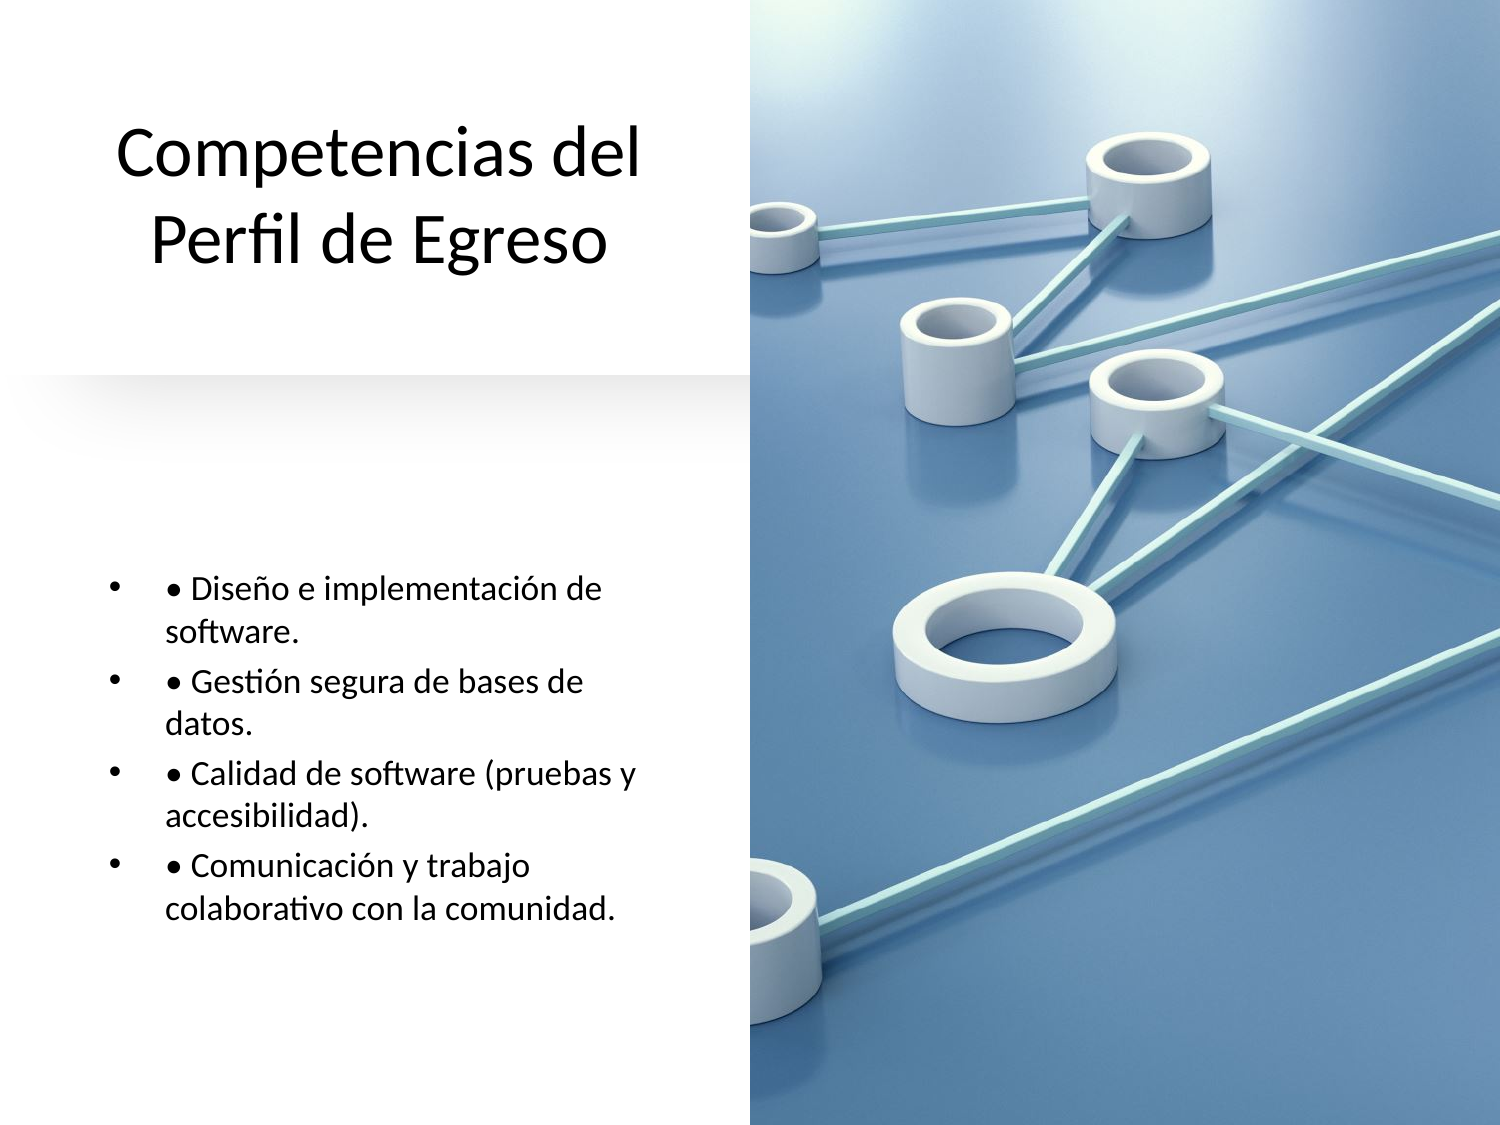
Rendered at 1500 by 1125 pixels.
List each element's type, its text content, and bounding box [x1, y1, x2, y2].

picture [749, 0, 1500, 1125]
text_box [0, 0, 747, 377]
text_box [0, 377, 744, 1125]
list • Diseño e implementación de software. • Gestión segura de bases de datos. • Calidad de software (pruebas y accesibilidad). • Comunicación y trabajo colaborativo con la comunidad. [93, 450, 666, 1043]
title Competencias del Perfil de Egreso [93, 57, 666, 324]
